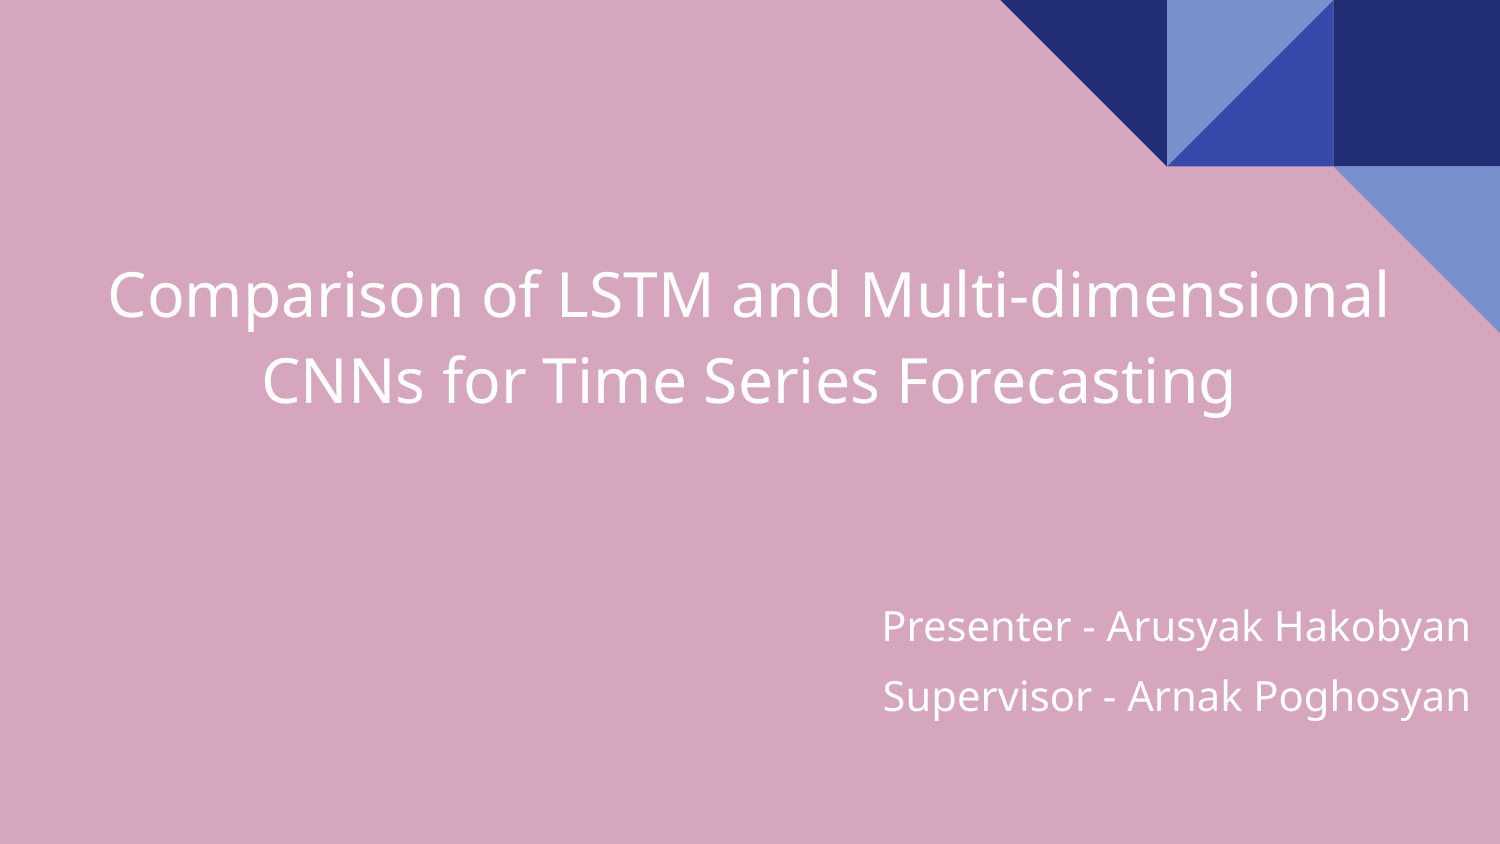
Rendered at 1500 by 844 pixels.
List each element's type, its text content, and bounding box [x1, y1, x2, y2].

subtitle Presenter - Arusyak Hakobyan Supervisor - Arnak Poghosyan [597, 584, 1487, 760]
title Comparison of LSTM and Multi-dimensional CNNs for Time Series Forecasting [35, 143, 1465, 432]
